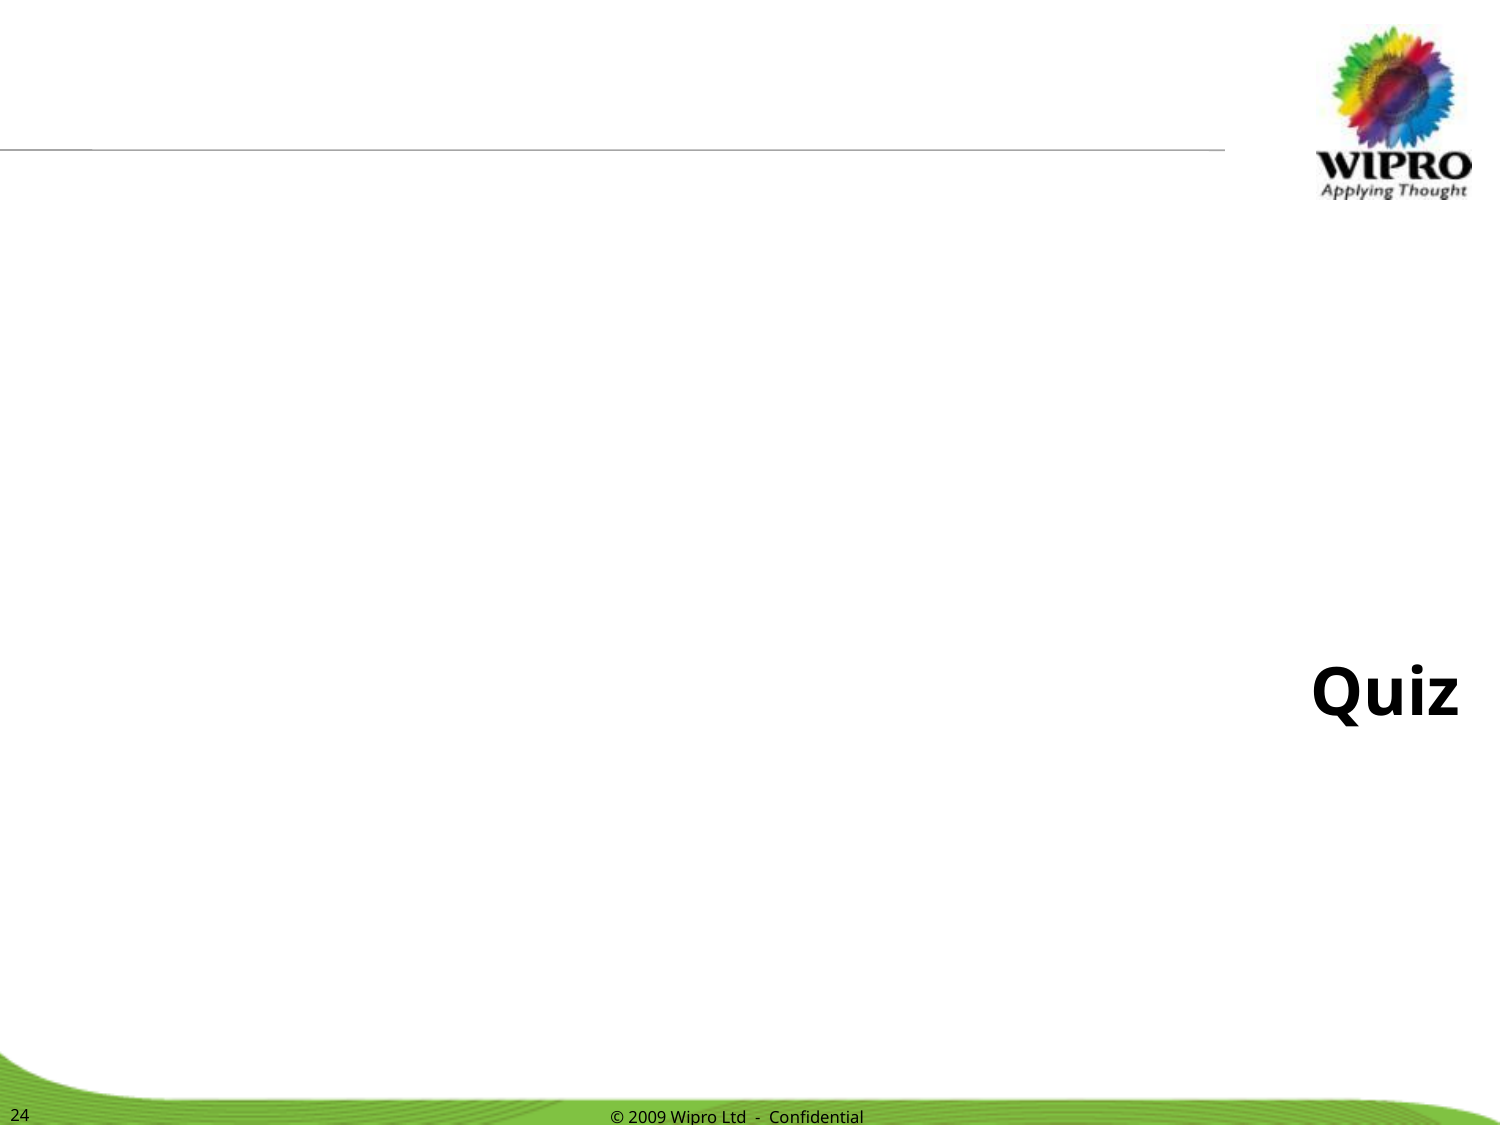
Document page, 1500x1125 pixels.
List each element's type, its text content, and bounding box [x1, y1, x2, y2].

picture [0, 1037, 1500, 1125]
title Quiz [200, 577, 1475, 801]
picture [1316, 24, 1472, 200]
